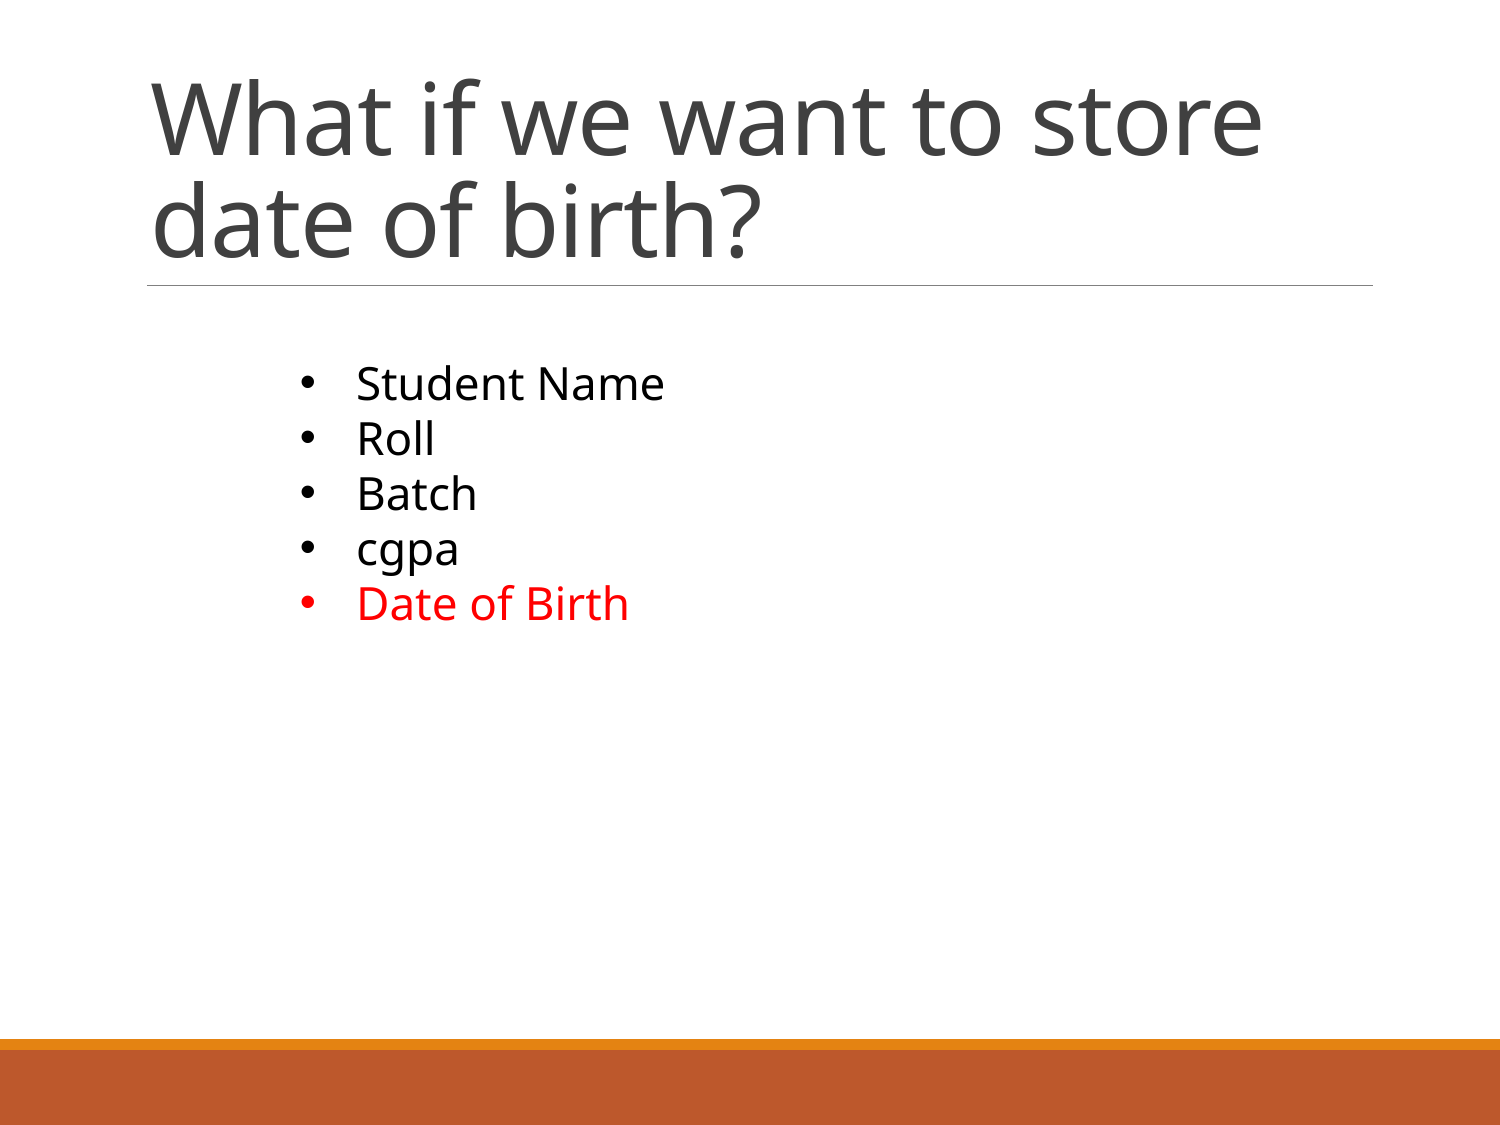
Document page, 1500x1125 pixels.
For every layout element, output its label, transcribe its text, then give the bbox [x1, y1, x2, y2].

text_box Student Name Roll Batch cgpa Date of Birth [134, 292, 885, 637]
title What if we want to store date of birth? [135, 47, 1373, 285]
